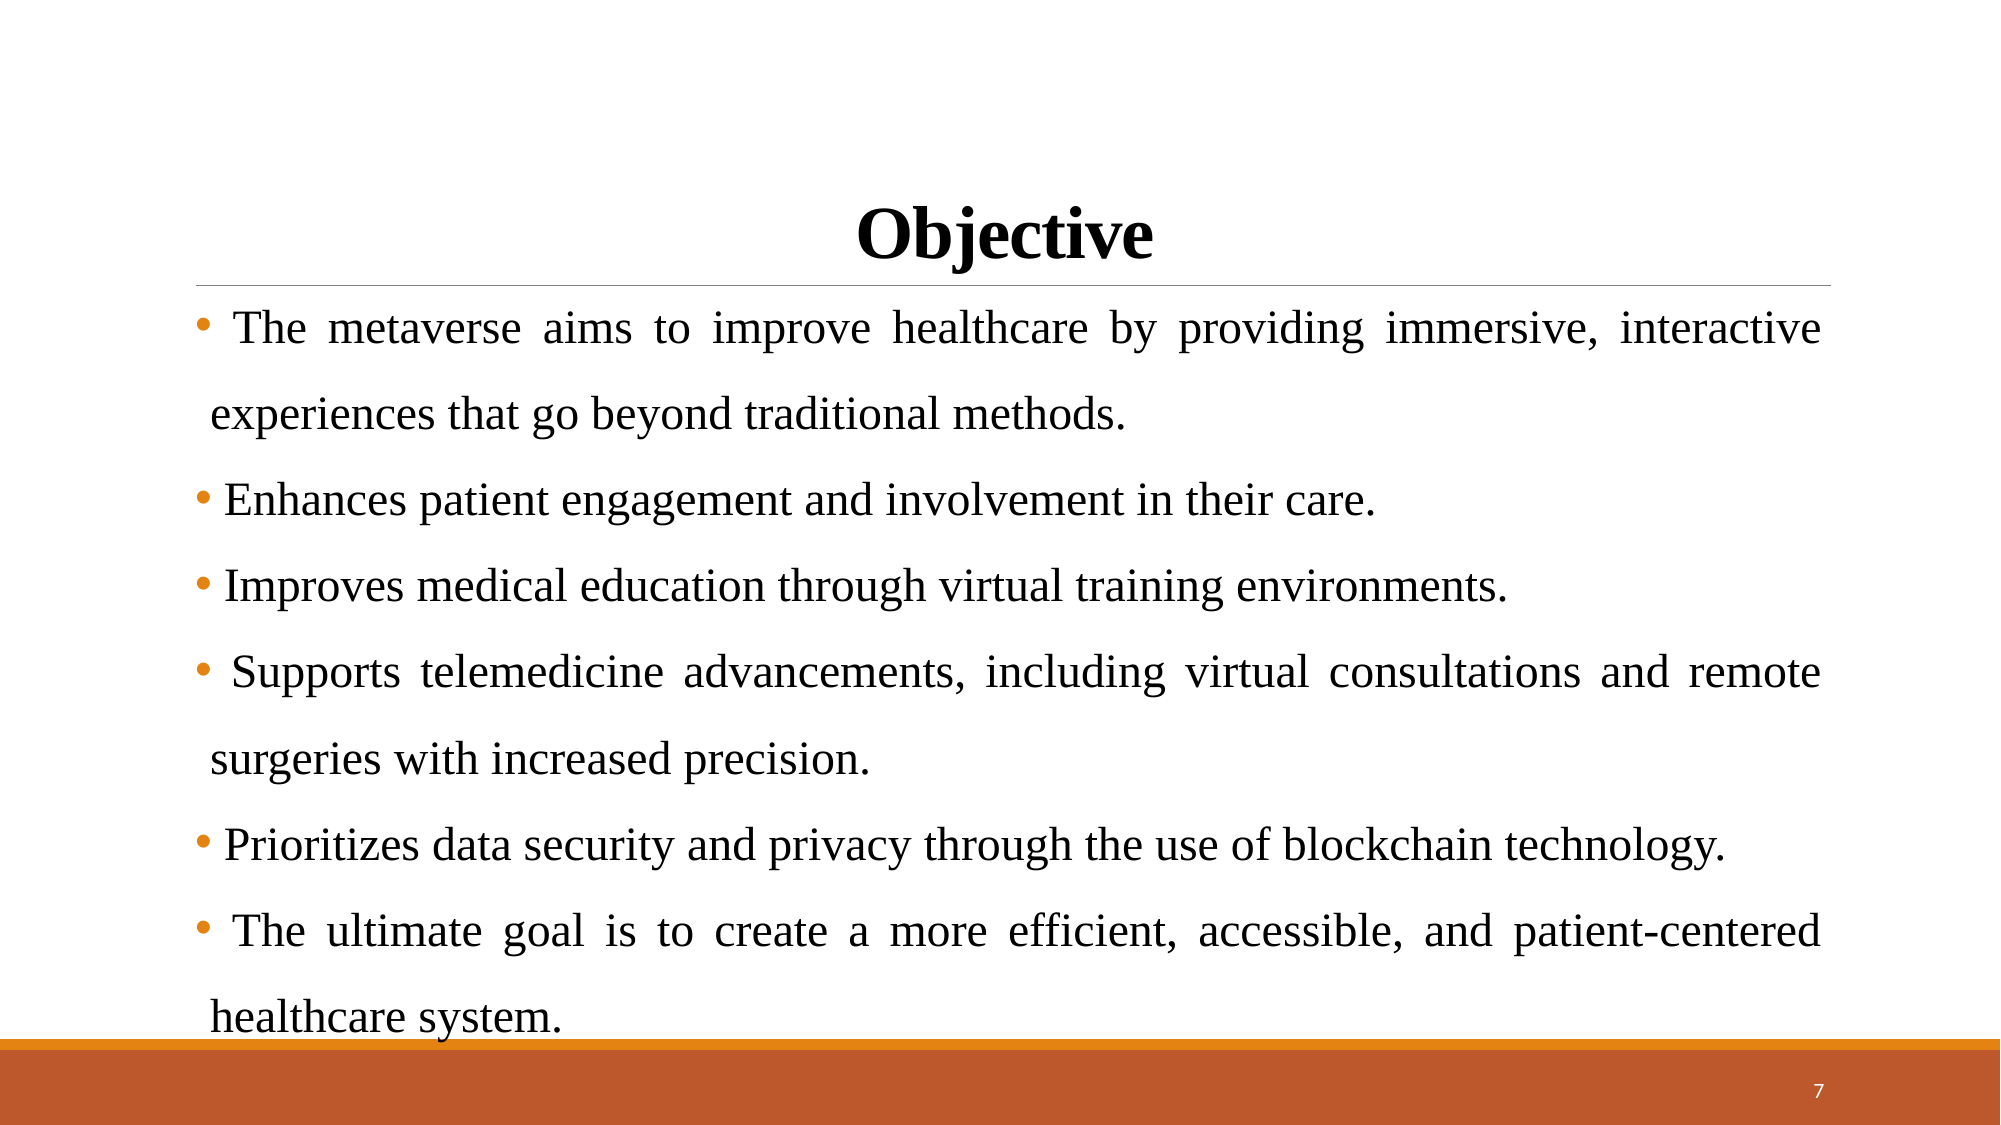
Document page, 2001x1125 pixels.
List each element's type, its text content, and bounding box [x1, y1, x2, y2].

list The metaverse aims to improve healthcare by providing immersive, interactive experiences that go beyond traditional methods. Enhances patient engagement and involvement in their care. Improves medical education through virtual training environments. Supports telemedicine advancements, including virtual consultations and remote surgeries with increased precision. Prioritizes data security and privacy through the use of blockchain technology. The ultimate goal is to create a more efficient, accessible, and patient-centered healthcare system. [180, 259, 1840, 1050]
slide_number 7 [1624, 1059, 1840, 1120]
title Objective [180, 43, 1830, 259]
